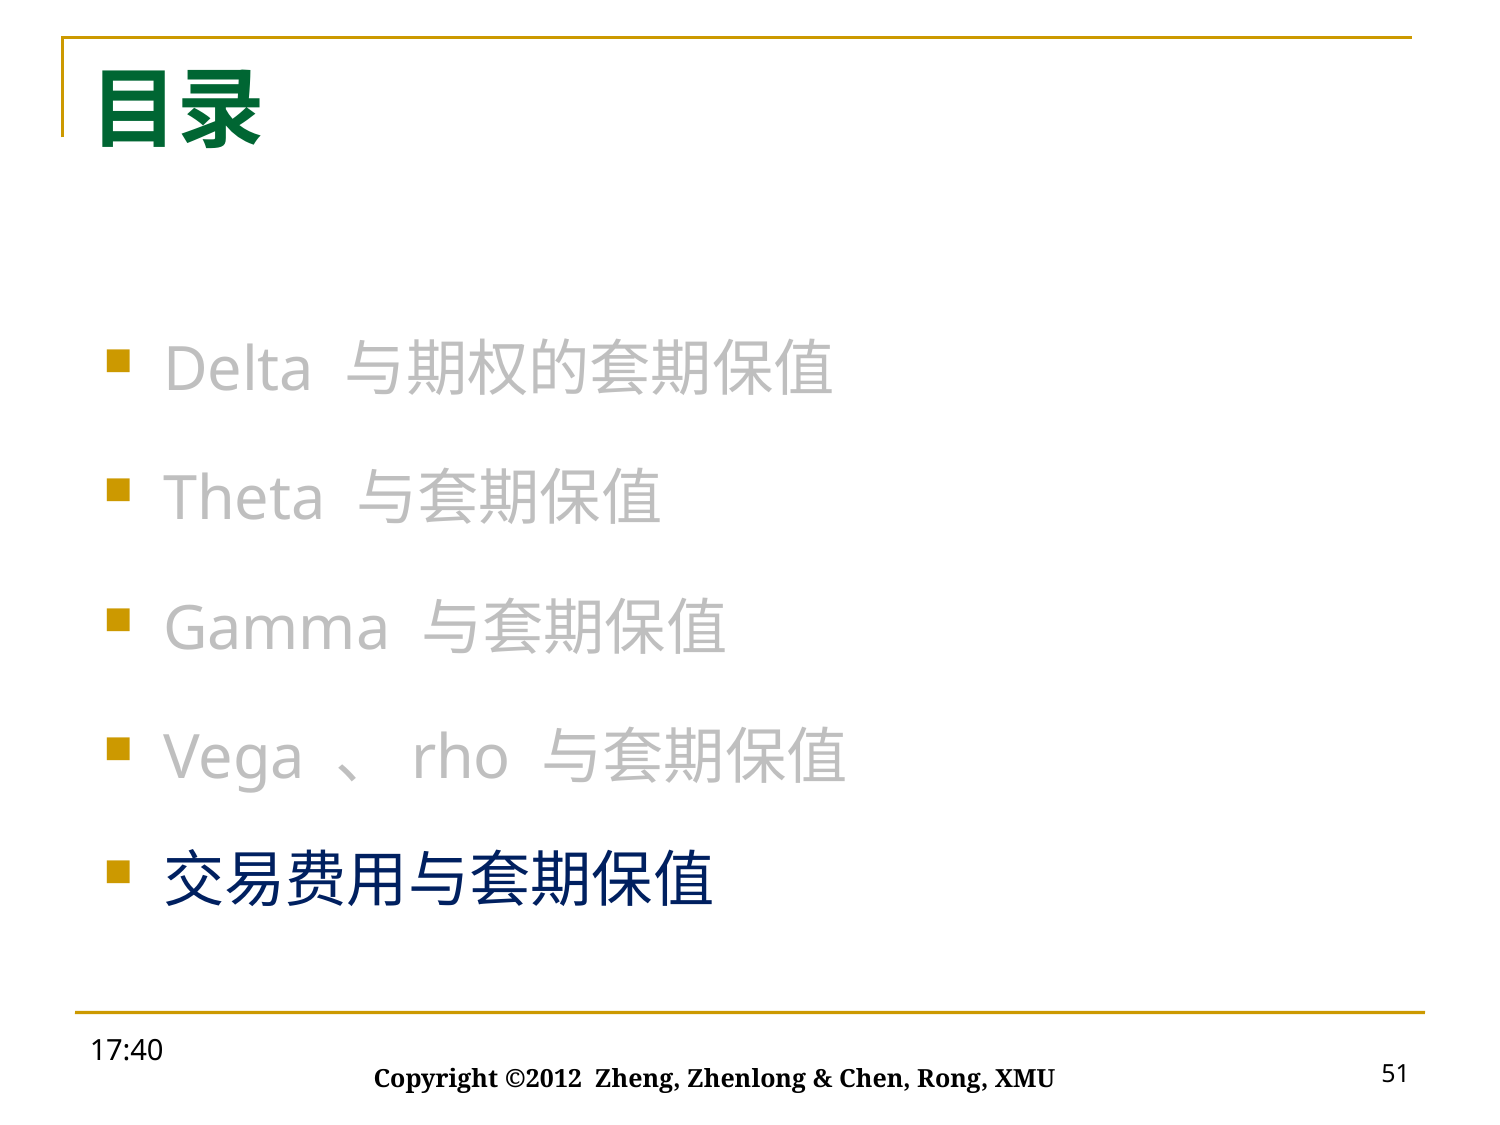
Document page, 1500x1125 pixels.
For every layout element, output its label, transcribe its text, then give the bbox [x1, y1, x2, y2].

title 目录 [74, 45, 1426, 233]
footer Copyright ©2012 Zheng, Zhenlong & Chen, Rong, XMU [269, 1024, 1161, 1101]
slide_number 51 [1074, 1023, 1426, 1100]
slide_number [75, 1024, 269, 1100]
list Delta 与期权的套期保值 Theta 与套期保值 Gamma 与套期保值 Vega 、rho 与套期保值 交易费用与套期保值 [88, 184, 1439, 928]
